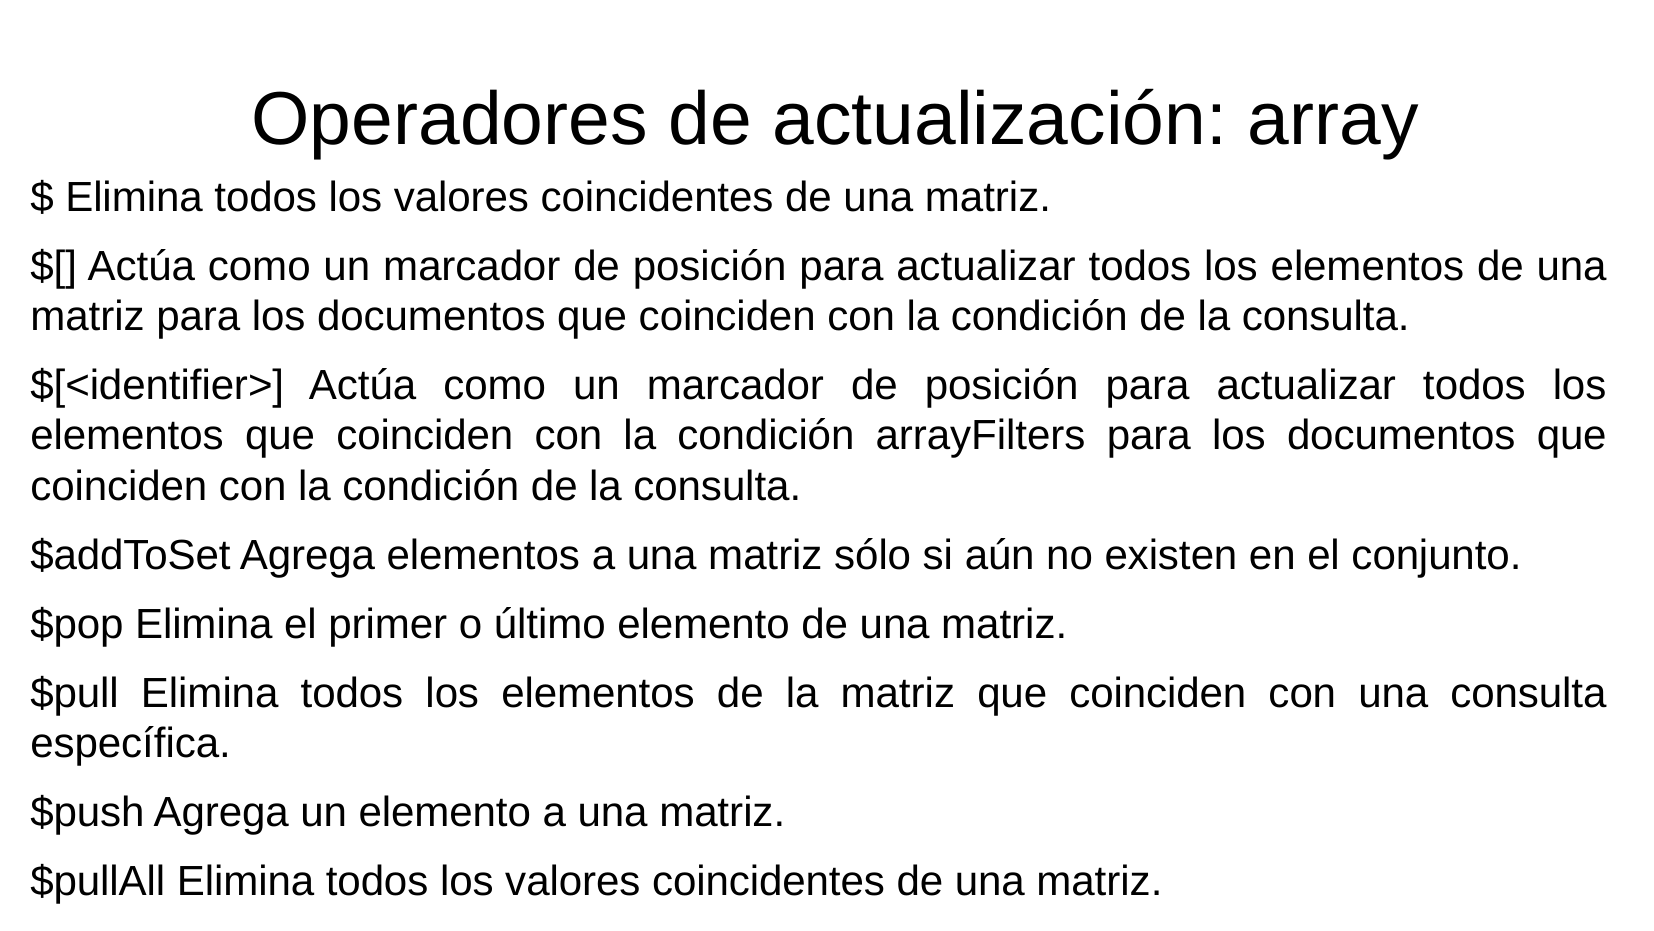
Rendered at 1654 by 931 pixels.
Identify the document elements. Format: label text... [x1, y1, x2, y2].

text_box Operadores de actualización: array [82, 37, 1571, 169]
text_box $ Elimina todos los valores coincidentes de una matriz. $[] Actúa como un marcador de posición para actualizar todos los elementos de una matriz para los documentos que coinciden con la condición de la consulta. $[<identifier>] Actúa como un marcador de posición para actualizar todos los elementos que coinciden con la condición arrayFilters para los documentos que coinciden con la condición de la consulta. $addToSet Agrega elementos a una matriz sólo si aún no existen en el conjunto. $pop Elimina el primer o último elemento de una matriz. $pull Elimina todos los elementos de la matriz que coinciden con una consulta específica. $push Agrega un elemento a una matriz. $pullAll Elimina todos los valores coincidentes de una matriz. [11, 169, 1607, 910]
